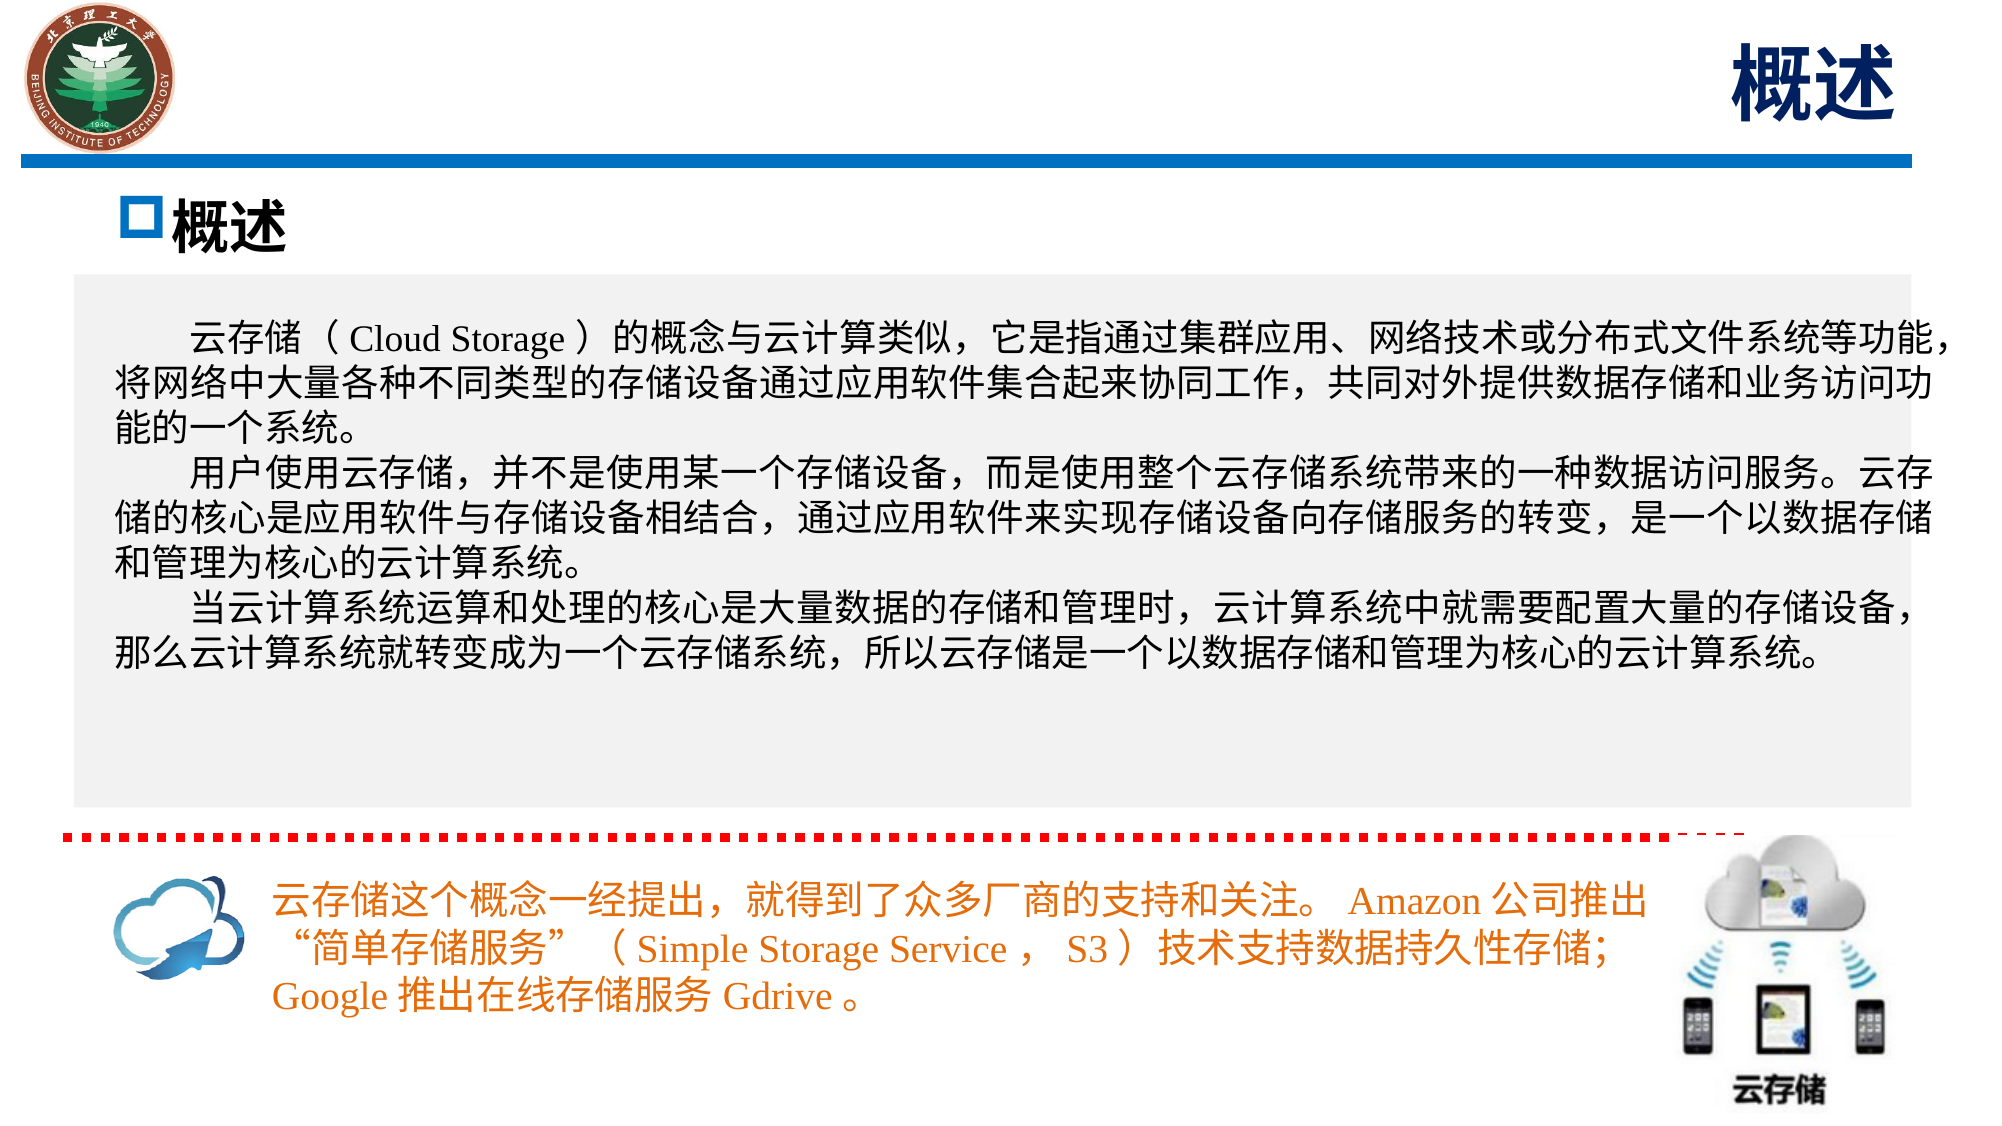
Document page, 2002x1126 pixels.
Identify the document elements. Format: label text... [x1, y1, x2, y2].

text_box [21, 0, 1912, 167]
picture [100, 874, 253, 980]
text_box 云存储这个概念一经提出，就得到了众多厂商的支持和关注。Amazon公司推出“简单存储服务”（Simple Storage Service，S3）技术支持数据持久性存储；Google推出在线存储服务Gdrive。 [257, 867, 1664, 1026]
text_box 概述 [100, 182, 304, 268]
list 云存储（Cloud Storage）的概念与云计算类似，它是指通过集群应用、网络技术或分布式文件系统等功能，将网络中大量各种不同类型的存储设备通过应用软件集合起来协同工作，共同对外提供数据存储和业务访问功能的一个系统。 用户使用云存储，并不是使用某一个存储设备，而是使用整个云存储系统带来的一种数据访问服务。云存储的核心是应用软件与存储设备相结合，通过应用软件来实现存储设备向存储服务的转变，是一个以数据存储和管理为核心的云计算系统。 当云计算系统运算和处理的核心是大量数据的存储和管理时，云计算系统中就需要配置大量的存储设备，那么云计算系统就转变成为一个云存储系统，所以云存储是一个以数据存储和管理为核心的云计算系统。 [99, 306, 1950, 819]
text_box [72, 272, 1913, 809]
picture [1669, 835, 1896, 1115]
